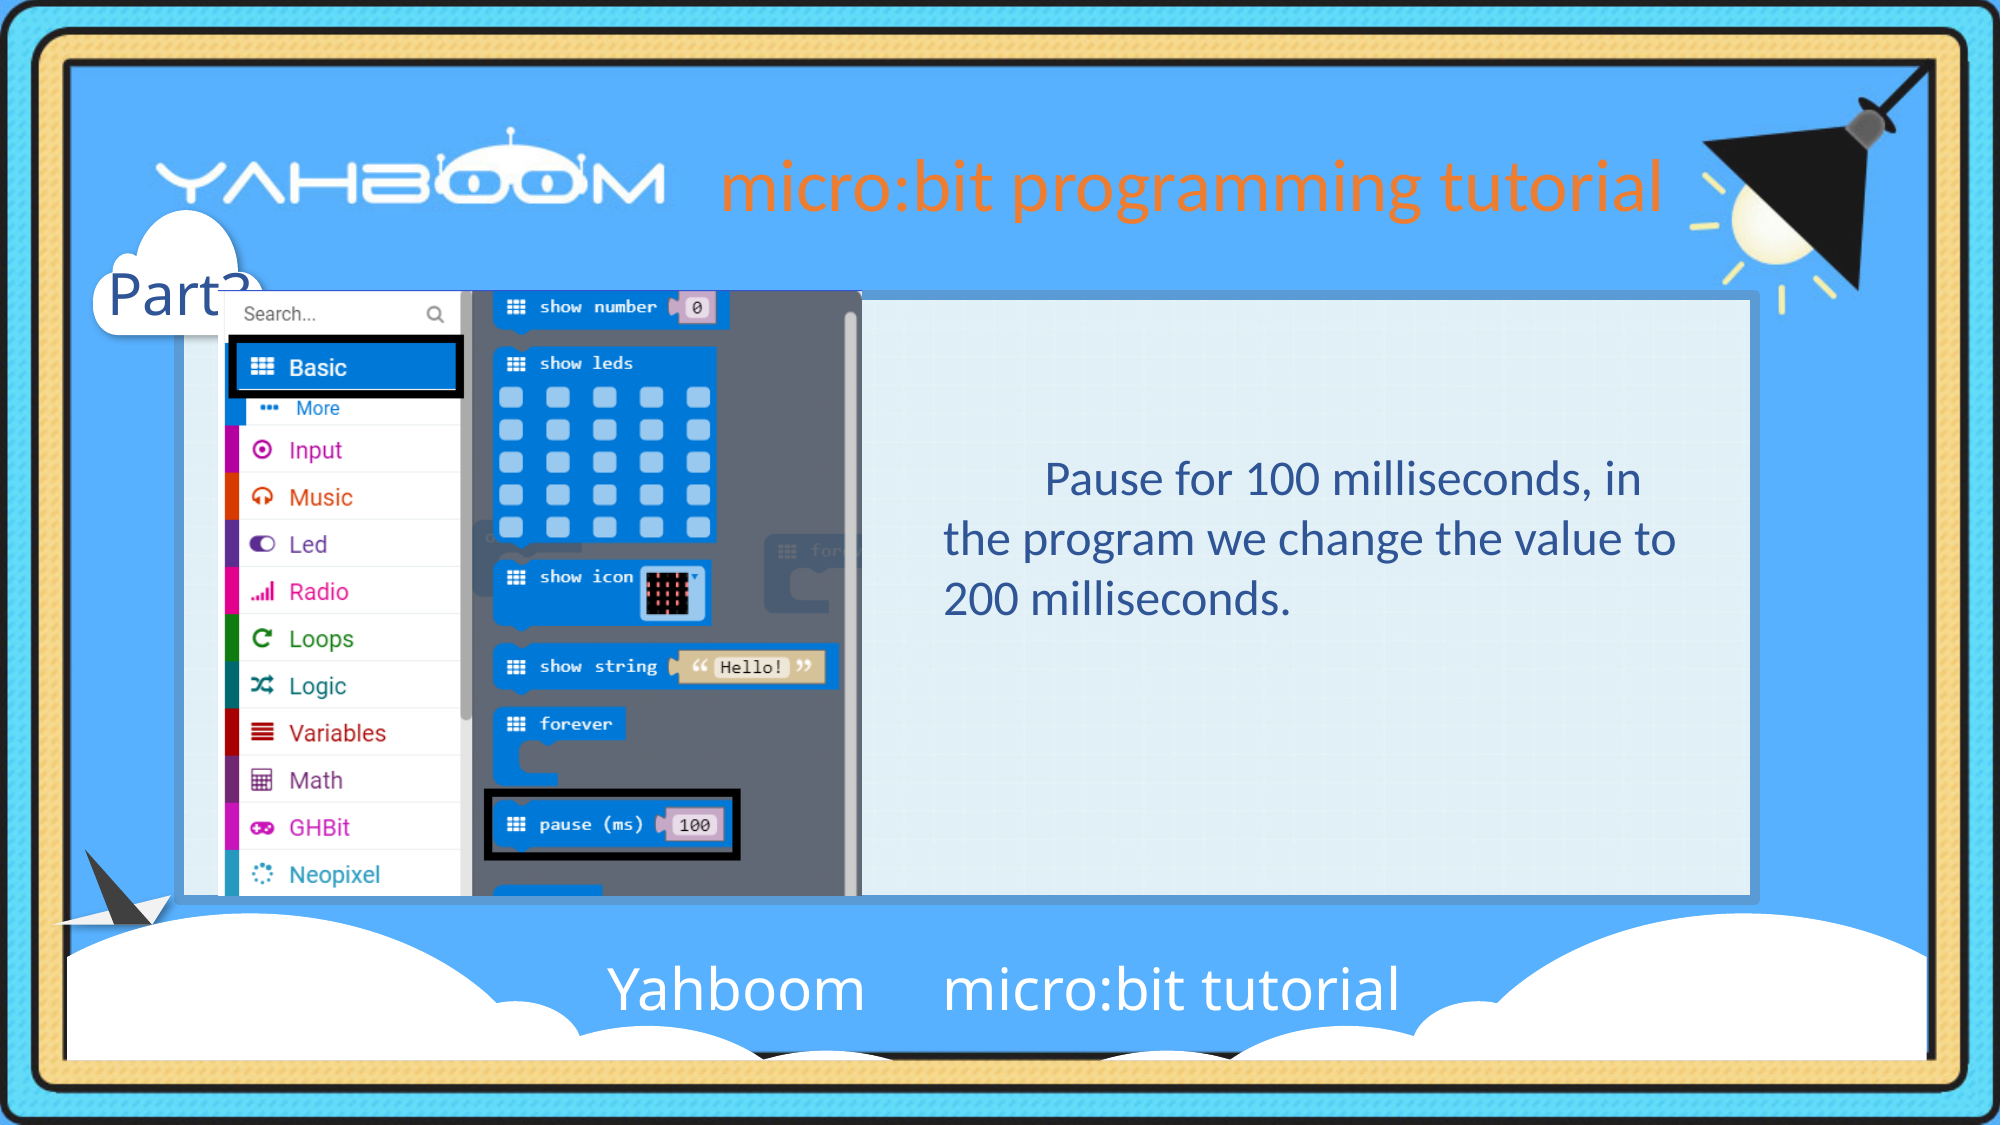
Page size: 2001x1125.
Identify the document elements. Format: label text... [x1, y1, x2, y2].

text_box Yahboom micro:bit tutorial [1100, 912, 1928, 1062]
picture [183, 290, 1751, 896]
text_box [51, 849, 171, 925]
text_box [137, 209, 236, 249]
text_box Part3 [93, 249, 284, 335]
text_box Yahboom micro:bit tutorial [66, 912, 894, 1062]
title micro:bit programming tutorial [442, 85, 1943, 236]
